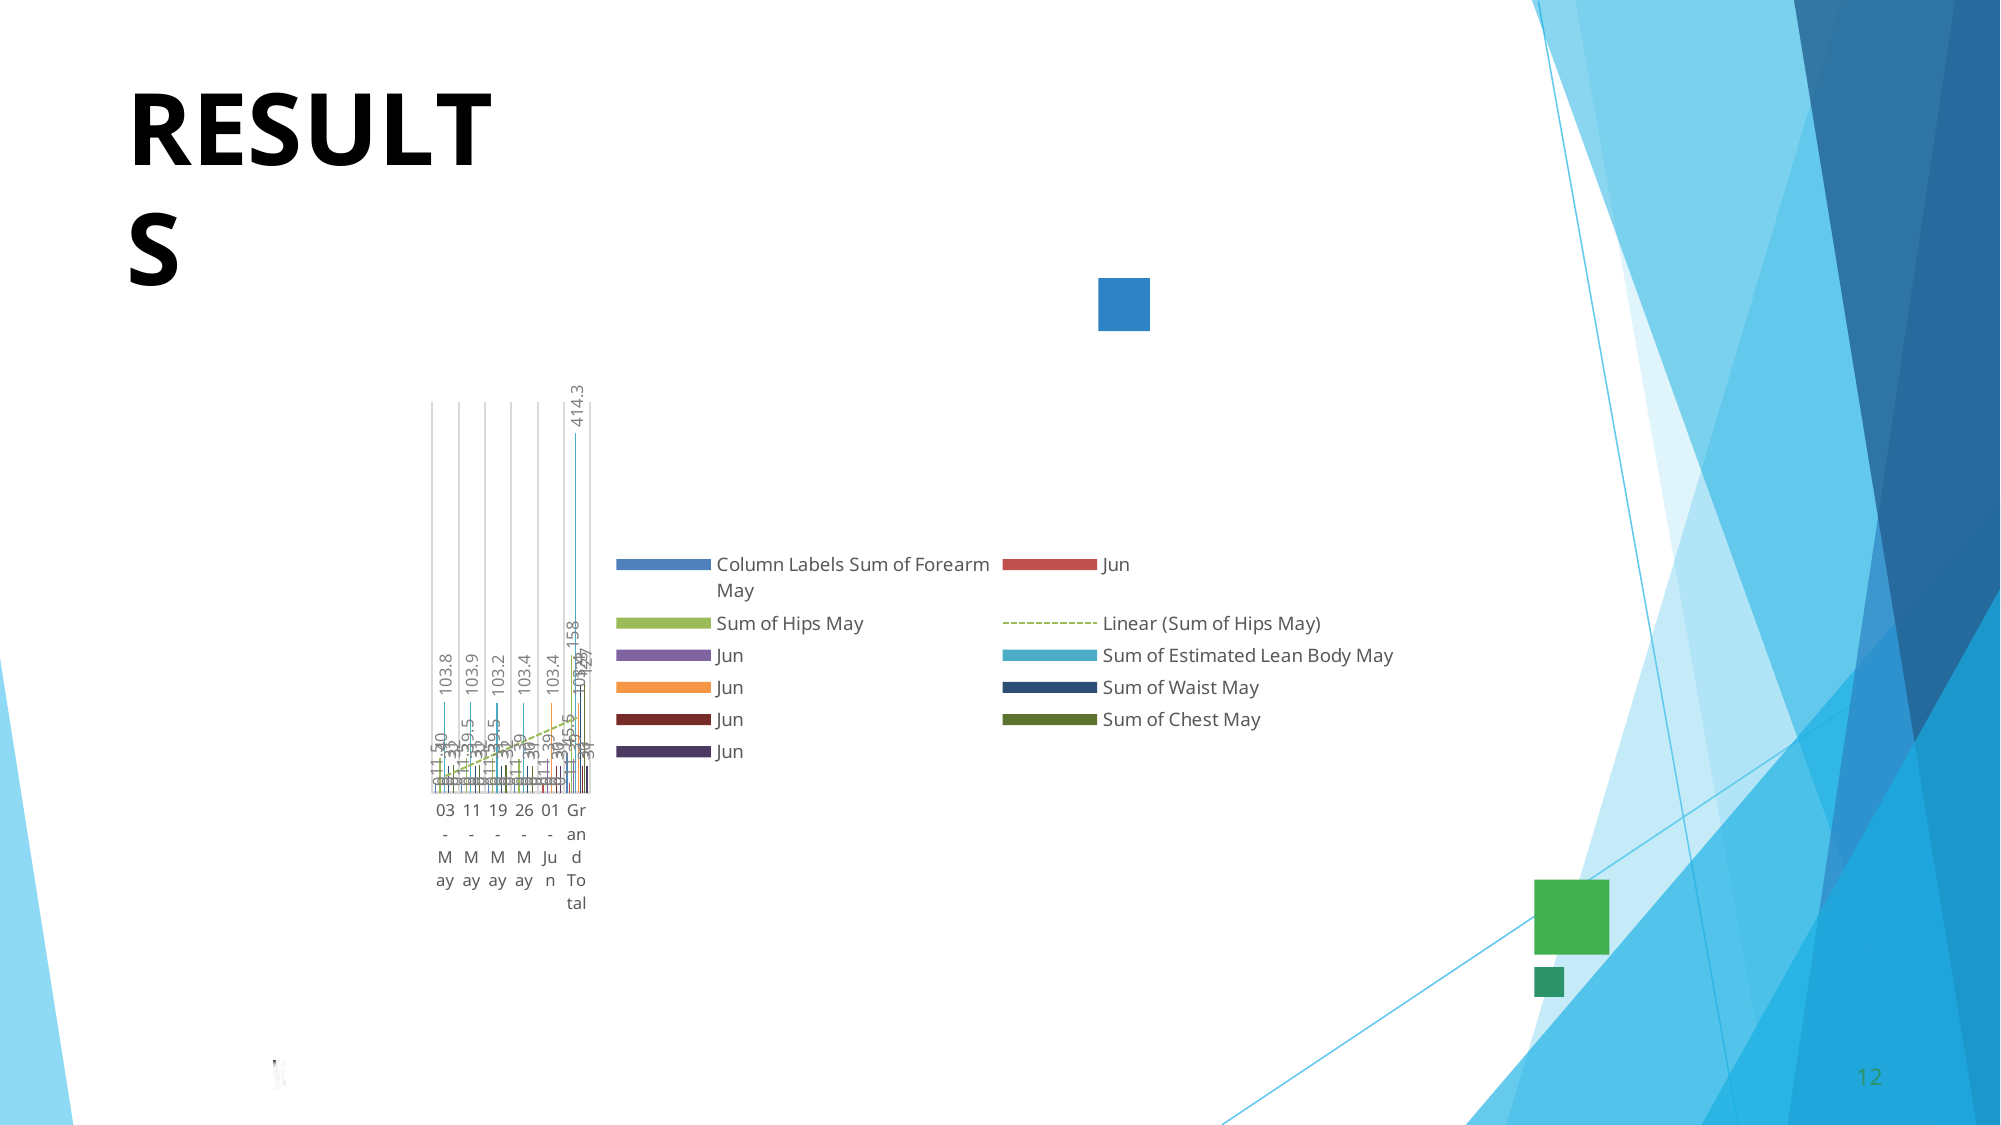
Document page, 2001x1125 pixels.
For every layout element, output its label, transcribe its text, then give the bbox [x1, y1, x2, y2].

text_box [1098, 278, 1150, 332]
text_box 12 [1849, 1061, 1888, 1095]
title RESULTS [123, 62, 525, 306]
text_box [1534, 967, 1565, 997]
text_box [1534, 879, 1610, 955]
chart [412, 385, 1413, 925]
picture [273, 1060, 286, 1090]
